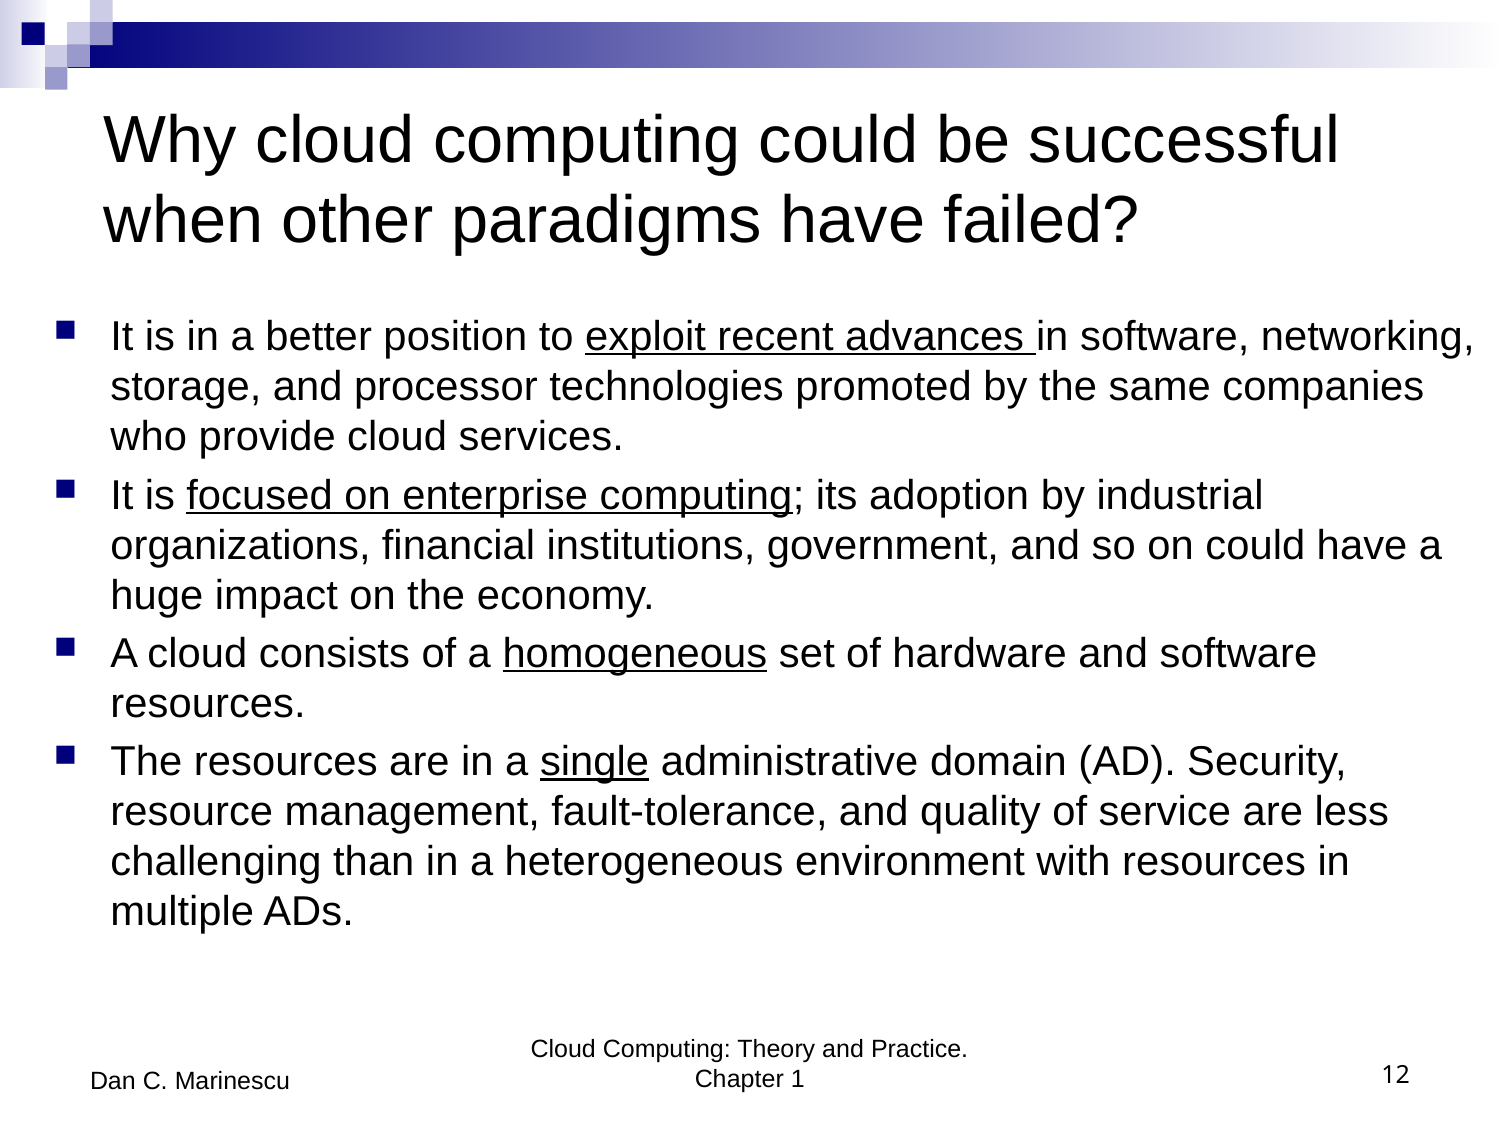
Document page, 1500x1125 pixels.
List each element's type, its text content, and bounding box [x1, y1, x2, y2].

list It is in a better position to exploit recent advances in software, networking, storage, and processor technologies promoted by the same companies who provide cloud services. It is focused on enterprise computing; its adoption by industrial organizations, financial institutions, government, and so on could have a huge impact on the economy. A cloud consists of a homogeneous set of hardware and software resources. The resources are in a single administrative domain (AD). Security, resource management, fault-tolerance, and quality of service are less challenging than in a heterogeneous environment with resources in multiple ADs. [38, 301, 1500, 1015]
footer Cloud Computing: Theory and Practice. Chapter 1 [512, 1024, 988, 1101]
slide_number Dan C. Marinescu [74, 1024, 426, 1103]
title Why cloud computing could be successful when other paradigms have failed? [88, 107, 1369, 244]
slide_number 12 [1074, 1024, 1426, 1101]
